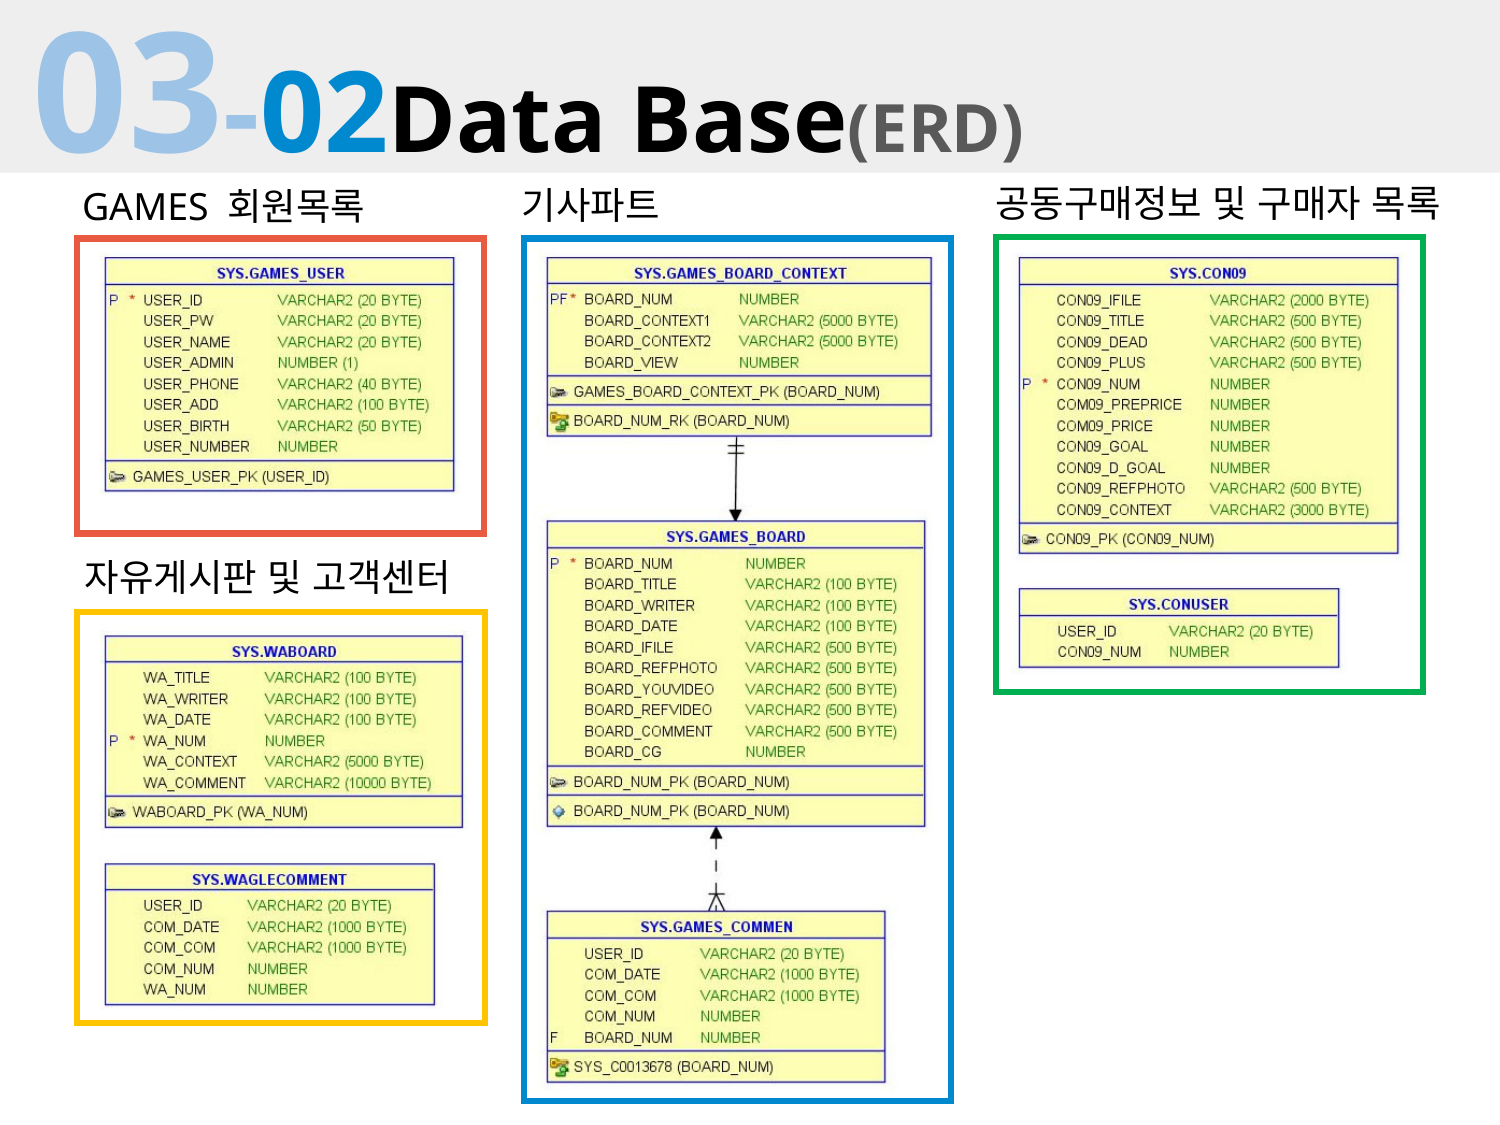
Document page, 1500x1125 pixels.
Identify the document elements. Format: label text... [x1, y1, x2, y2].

text_box [0, 0, 1500, 174]
picture [65, 227, 1435, 1116]
text_box 기사파트 [506, 174, 675, 227]
text_box 공동구매정보 및 구매자 목록 [980, 172, 1456, 233]
text_box GAMES 회원목록 [67, 175, 381, 227]
title 03-02Data Base(ERD) [17, 54, 1312, 156]
